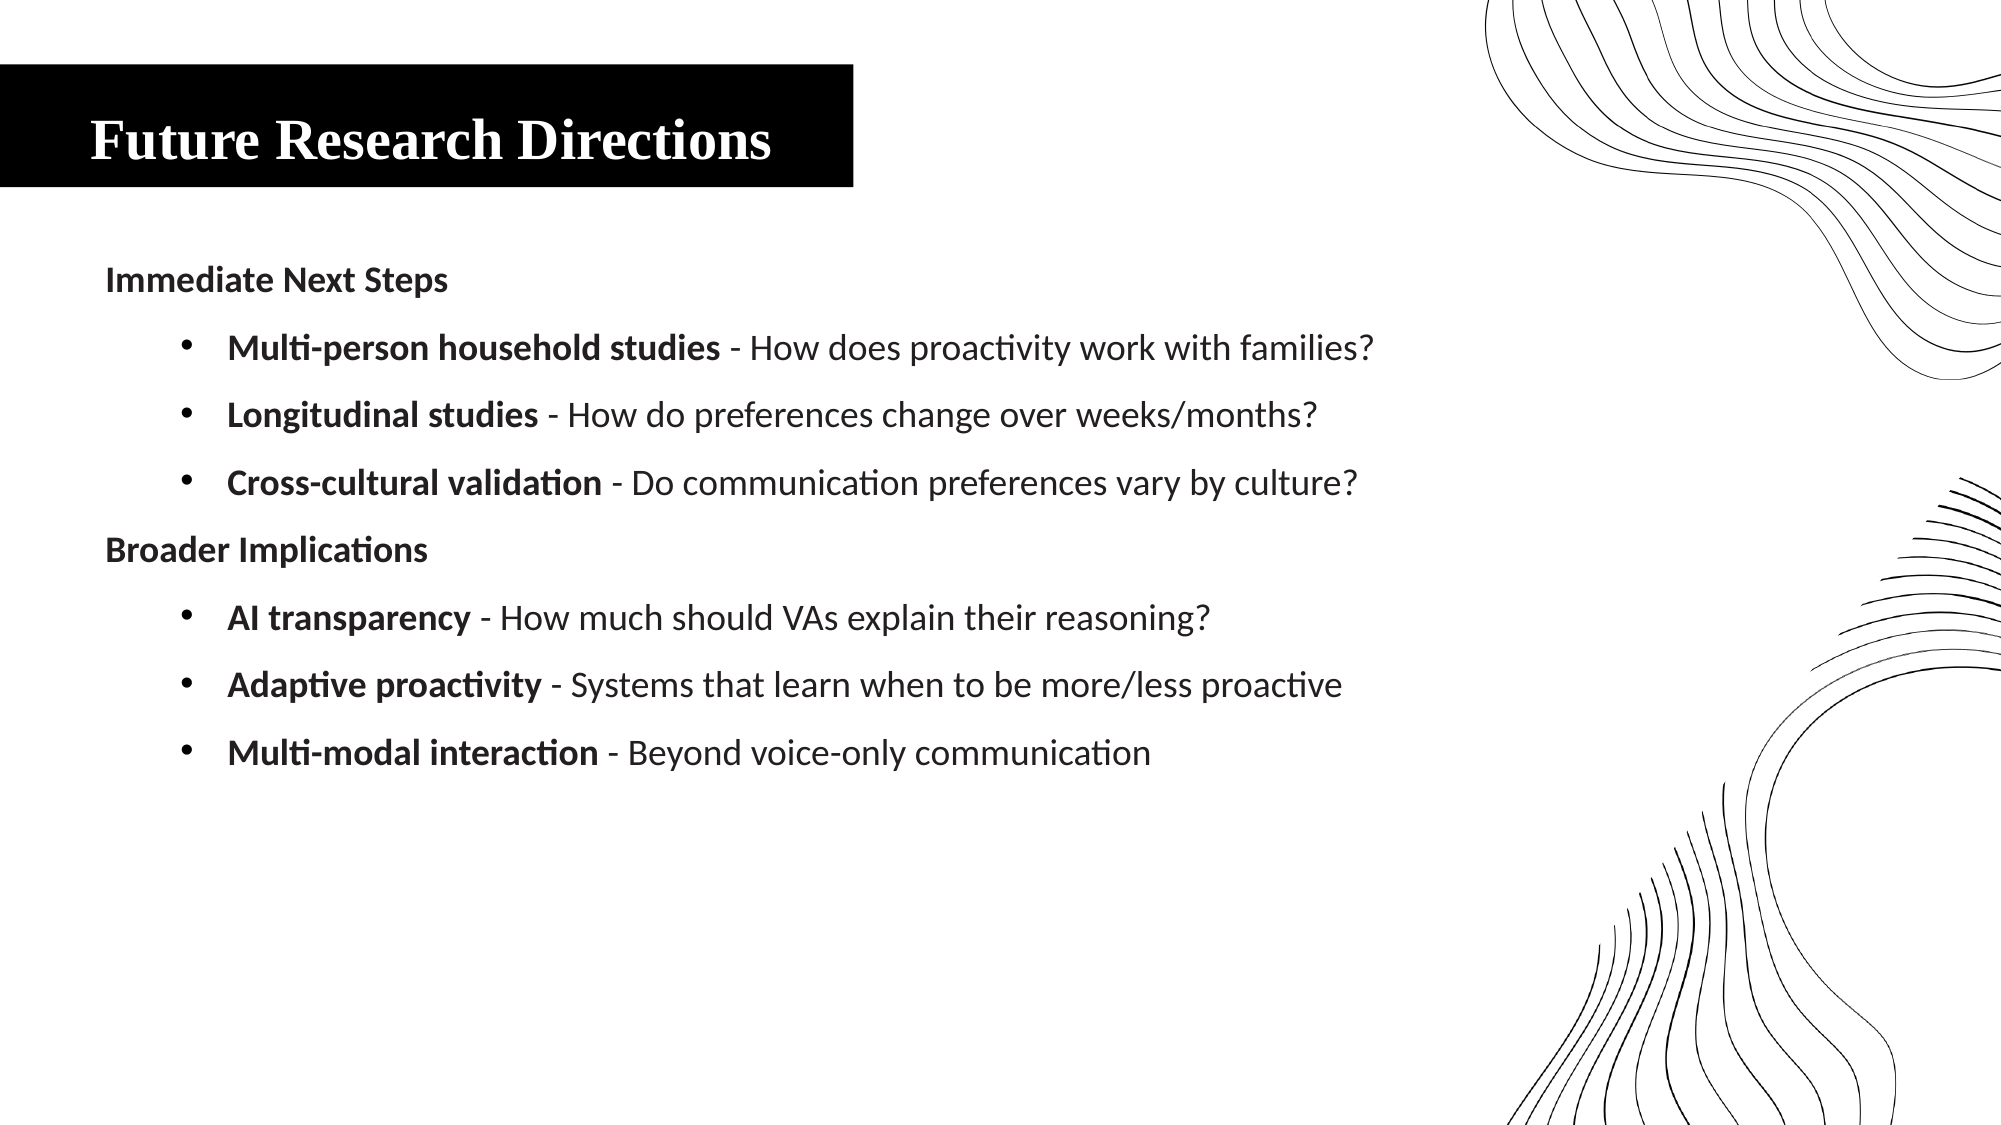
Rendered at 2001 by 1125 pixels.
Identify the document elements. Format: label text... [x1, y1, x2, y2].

text_box Immediate Next Steps Multi-person household studies - How does proactivity work with families? Longitudinal studies - How do preferences change over weeks/months? Cross-cultural validation - Do communication preferences vary by culture? Broader Implications AI transparency - How much should VAs explain their reasoning? Adaptive proactivity - Systems that learn when to be more/less proactive Multi-modal interaction - Beyond voice-only communication [105, 232, 1716, 773]
text_box [1483, 0, 2000, 380]
text_box [1473, 447, 2000, 1125]
text_box Future Research Directions [90, 79, 838, 171]
text_box [0, 63, 854, 188]
